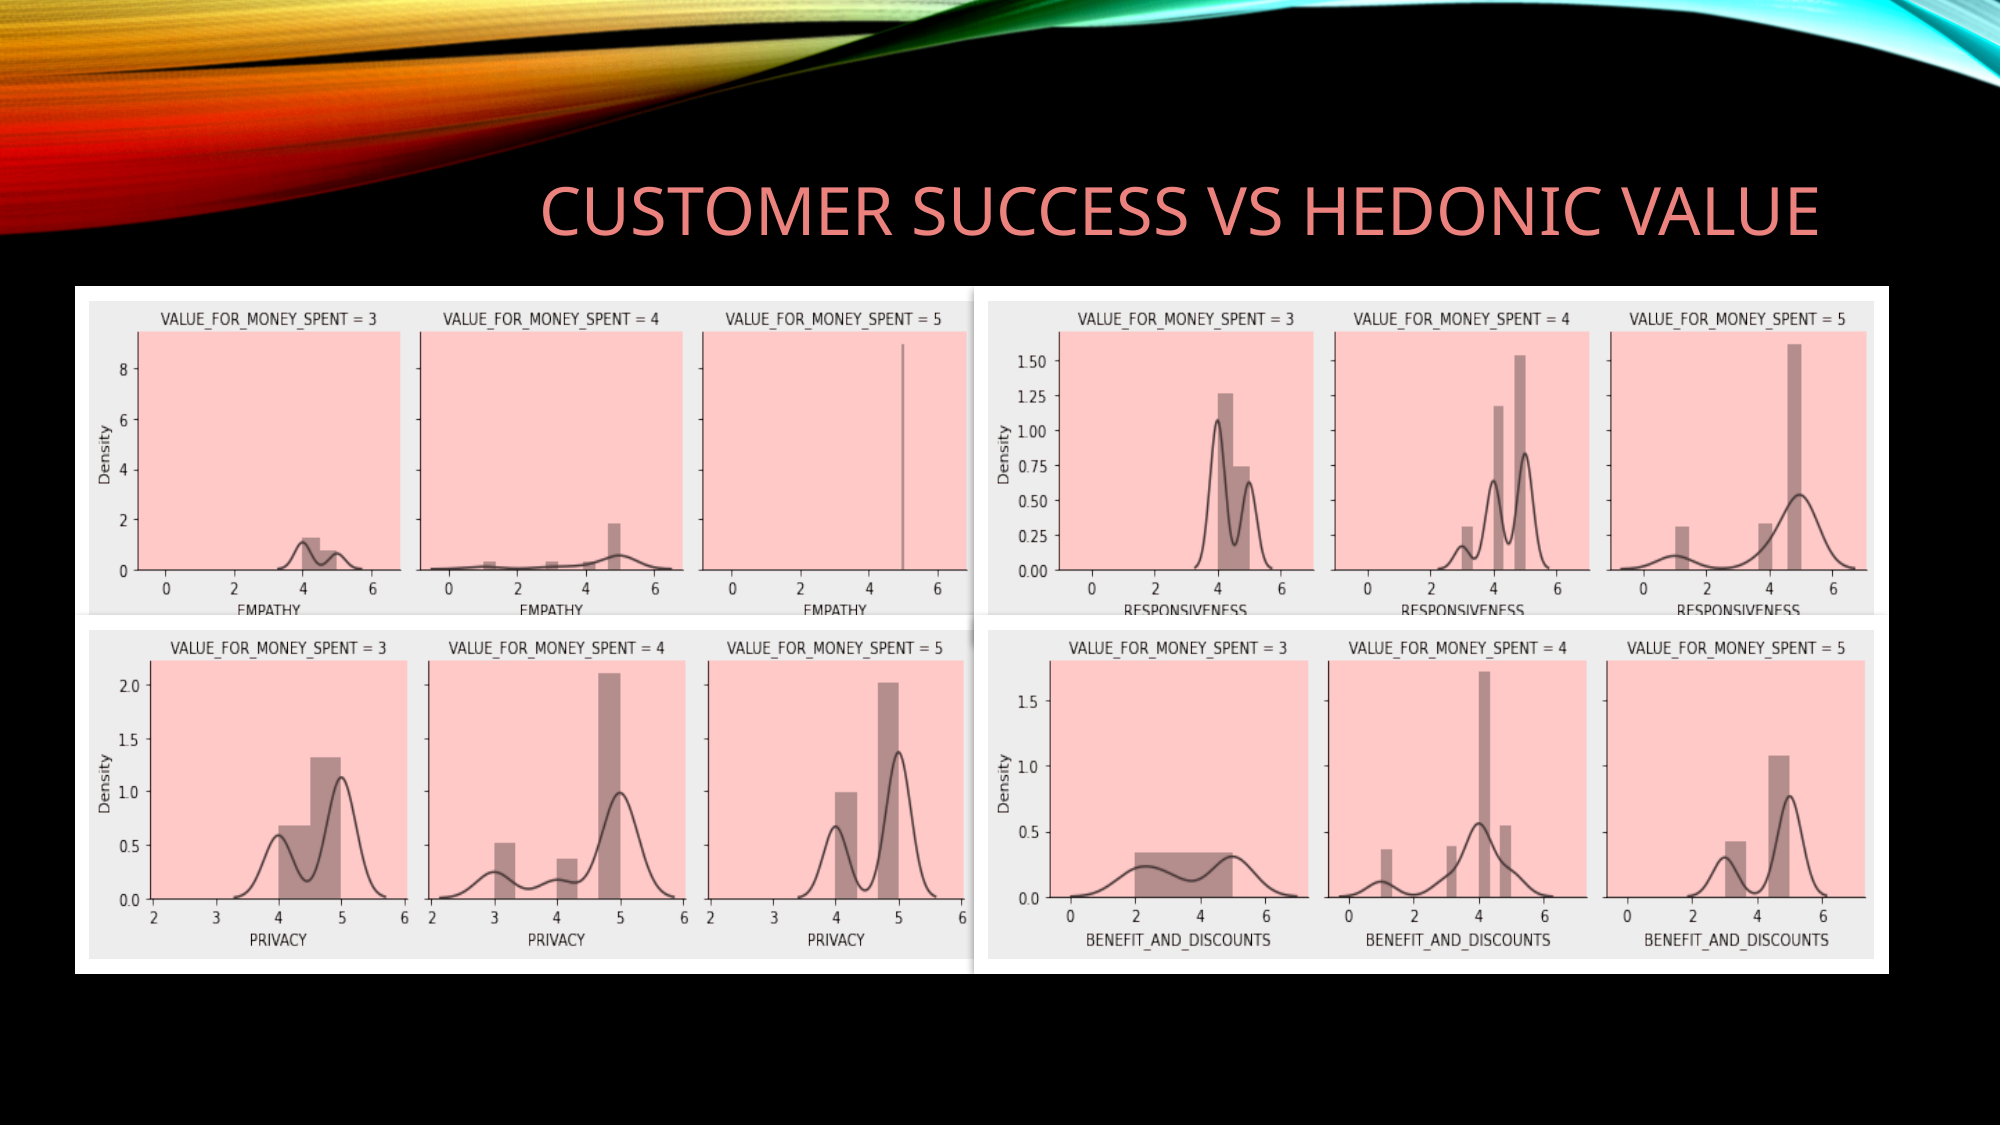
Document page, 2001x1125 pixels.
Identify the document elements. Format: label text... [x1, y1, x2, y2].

picture [988, 300, 1875, 960]
title Customer Success Vs Hedonic Value [474, 108, 1888, 285]
picture [0, 0, 2000, 237]
picture [88, 300, 976, 960]
